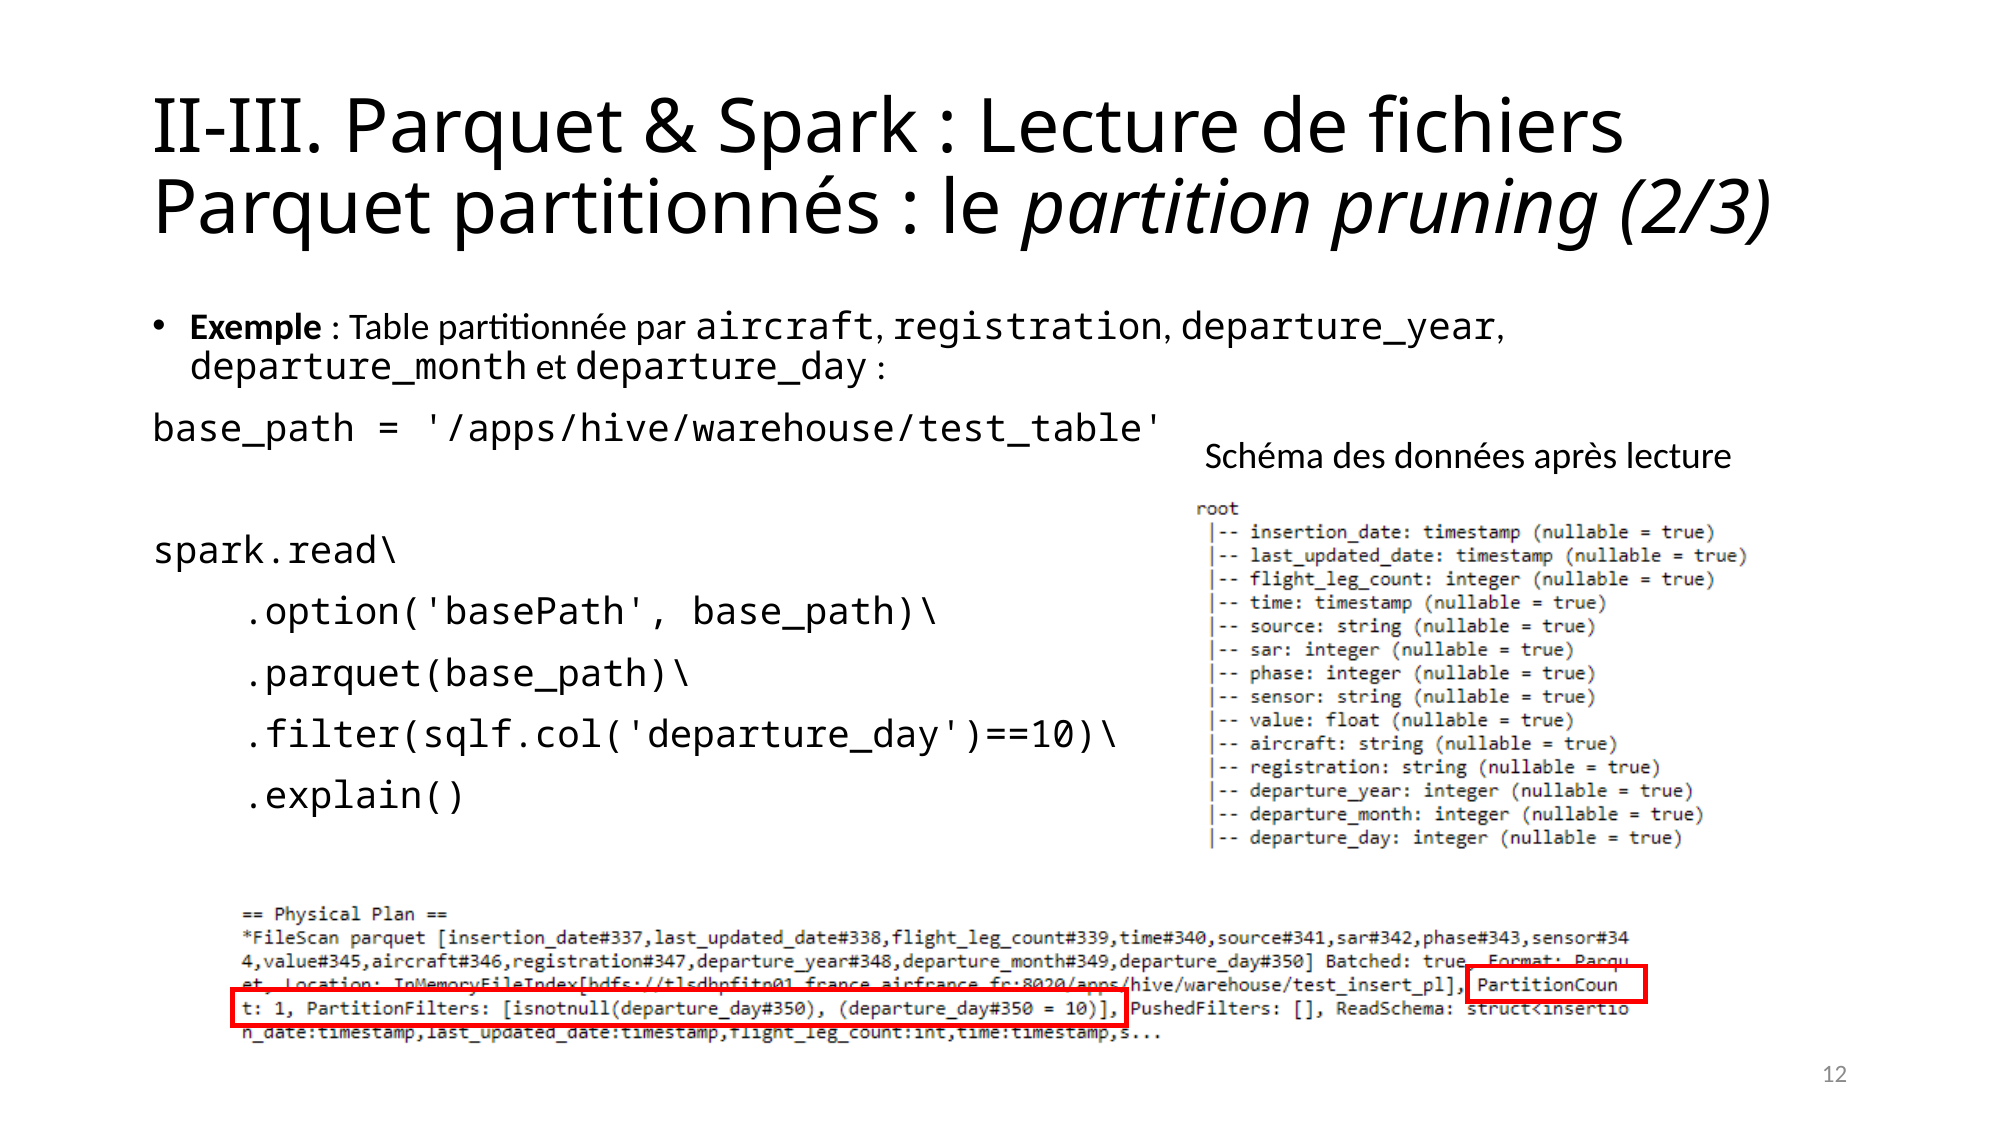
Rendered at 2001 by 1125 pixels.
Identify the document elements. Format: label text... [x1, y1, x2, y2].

text_box [1642, 965, 1646, 1002]
slide_number 12 [1412, 1042, 1863, 1103]
picture [231, 897, 1642, 1051]
list Exemple : Table partitionnée par aircraft, registration, departure_year, departure_month et departure_day : base_path = '/apps/hive/warehouse/test_table' spark.read\ .option('basePath', base_path)\ .parquet(base_path)\ .filter(sqlf.col('departure_day')==10)\ .explain() [137, 299, 1863, 1014]
picture [1182, 493, 1773, 866]
text_box Schéma des données après lecture [1190, 423, 1748, 484]
title II-III. Parquet & Spark : Lecture de fichiers Parquet partitionnés : le partition pruning (2/3) [137, 59, 1863, 278]
